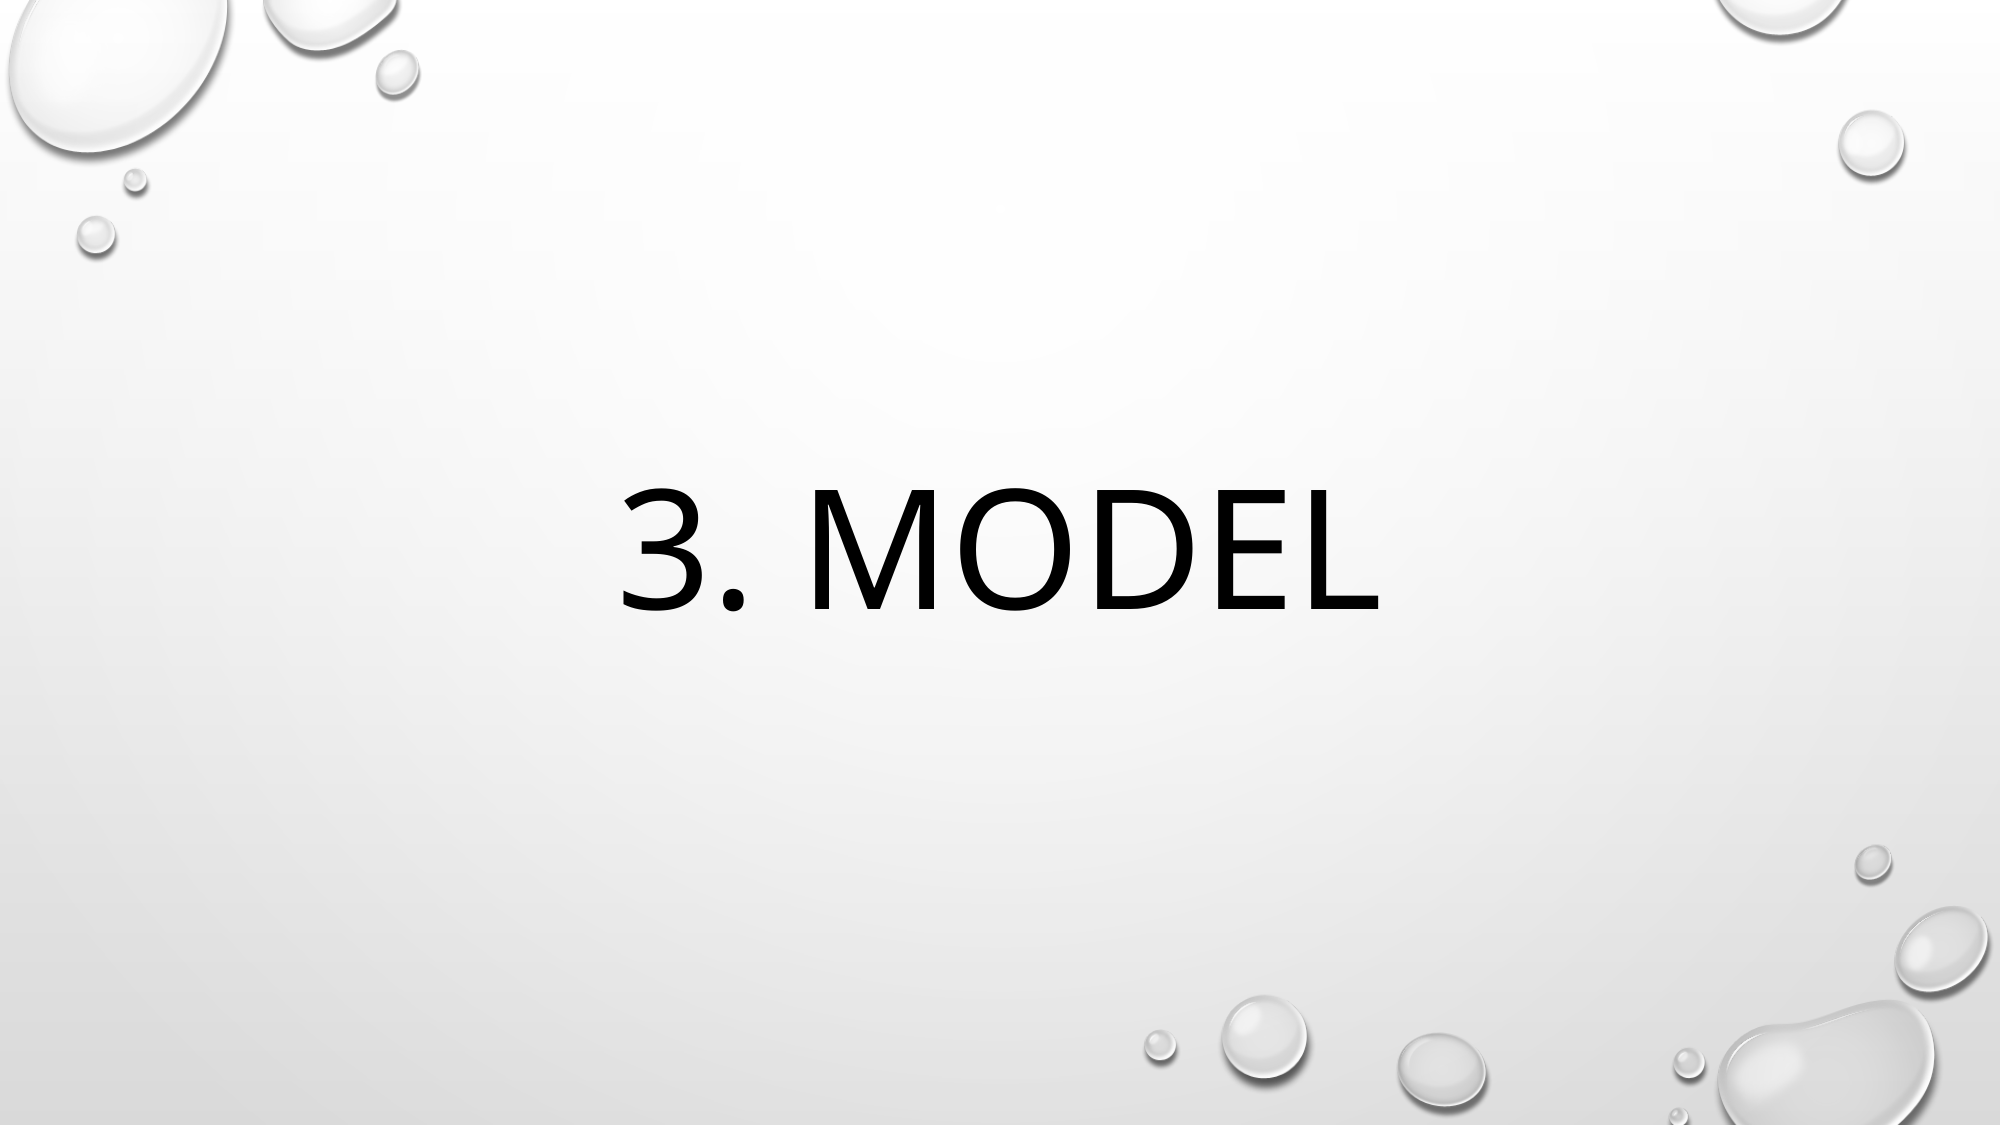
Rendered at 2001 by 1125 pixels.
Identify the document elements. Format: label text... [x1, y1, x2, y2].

picture [0, 0, 2000, 1125]
title 3. Model [149, 224, 1851, 887]
